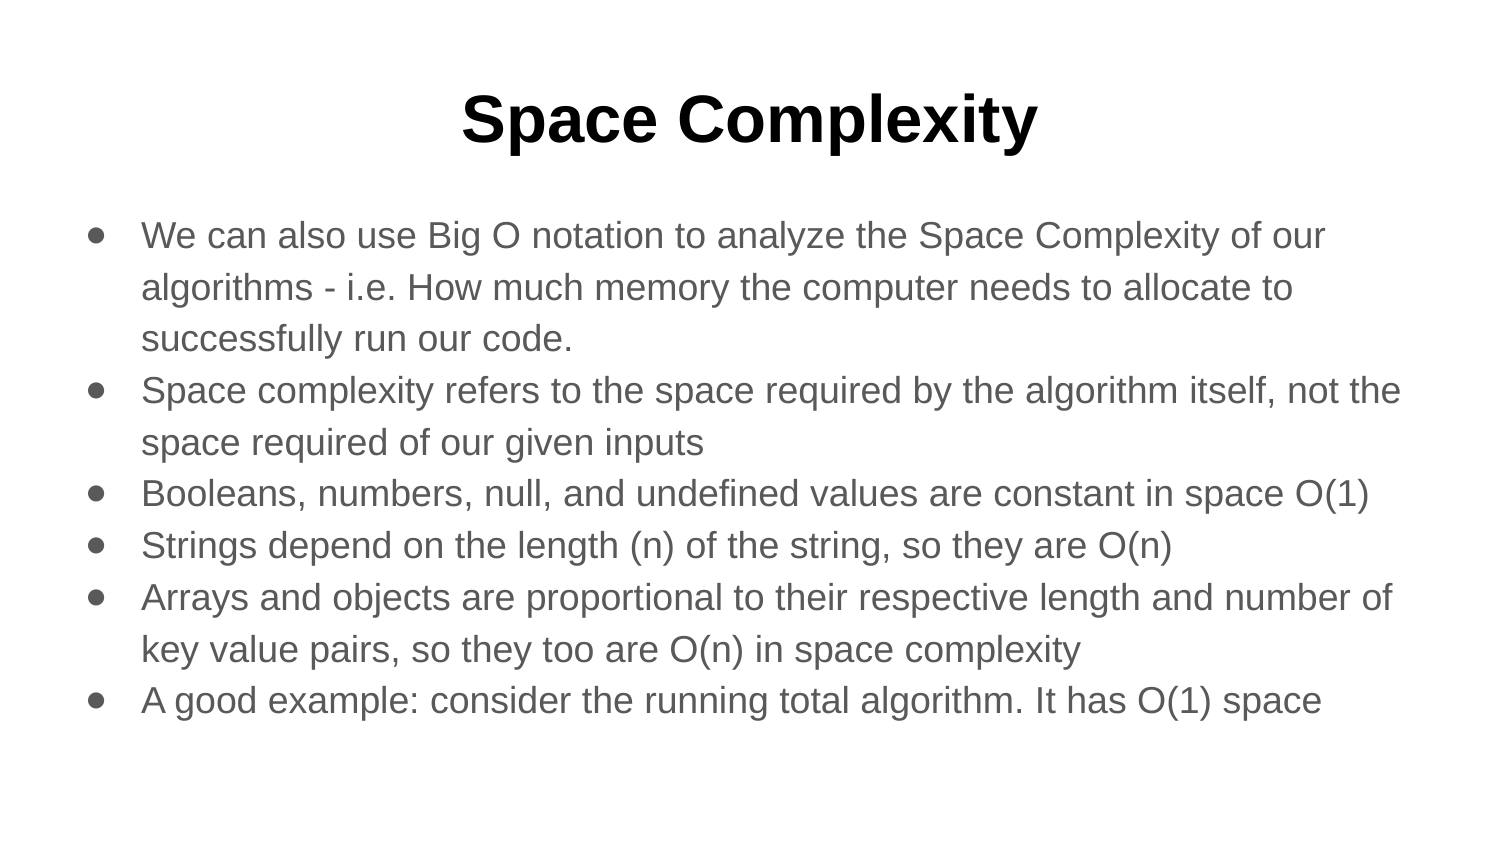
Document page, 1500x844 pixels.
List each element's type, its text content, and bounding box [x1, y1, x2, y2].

list We can also use Big O notation to analyze the Space Complexity of our algorithms - i.e. How much memory the computer needs to allocate to successfully run our code. Space complexity refers to the space required by the algorithm itself, not the space required of our given inputs Booleans, numbers, null, and undefined values are constant in space O(1) Strings depend on the length (n) of the string, so they are O(n) Arrays and objects are proportional to their respective length and number of key value pairs, so they too are O(n) in space complexity A good example: consider the running total algorithm. It has O(1) space [51, 189, 1449, 750]
title Space Complexity [51, 60, 1449, 155]
